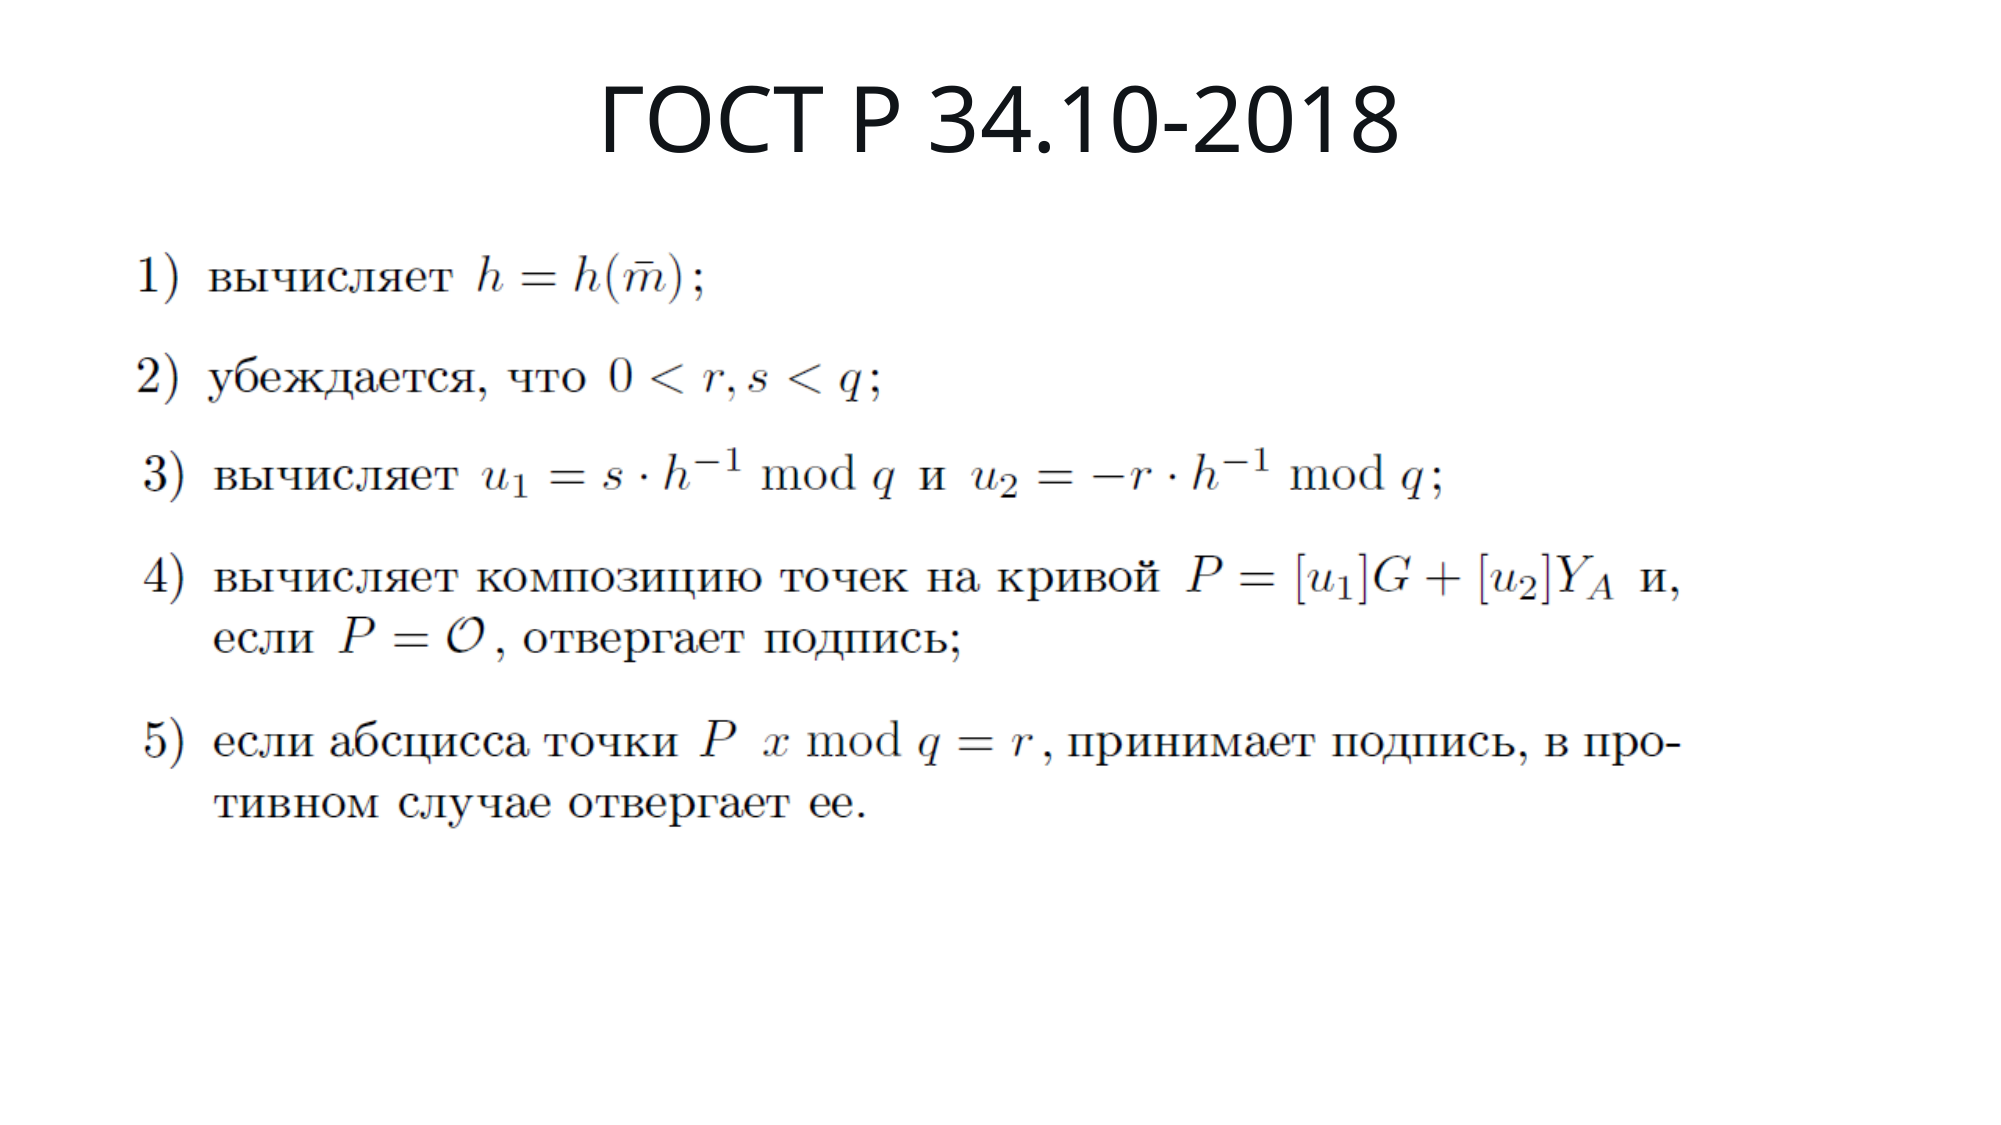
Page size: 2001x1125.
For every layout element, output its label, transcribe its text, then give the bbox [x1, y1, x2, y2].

picture [106, 243, 890, 419]
title ГОСТ Р 34.10-2018 [137, 59, 1863, 187]
picture [121, 432, 1702, 838]
